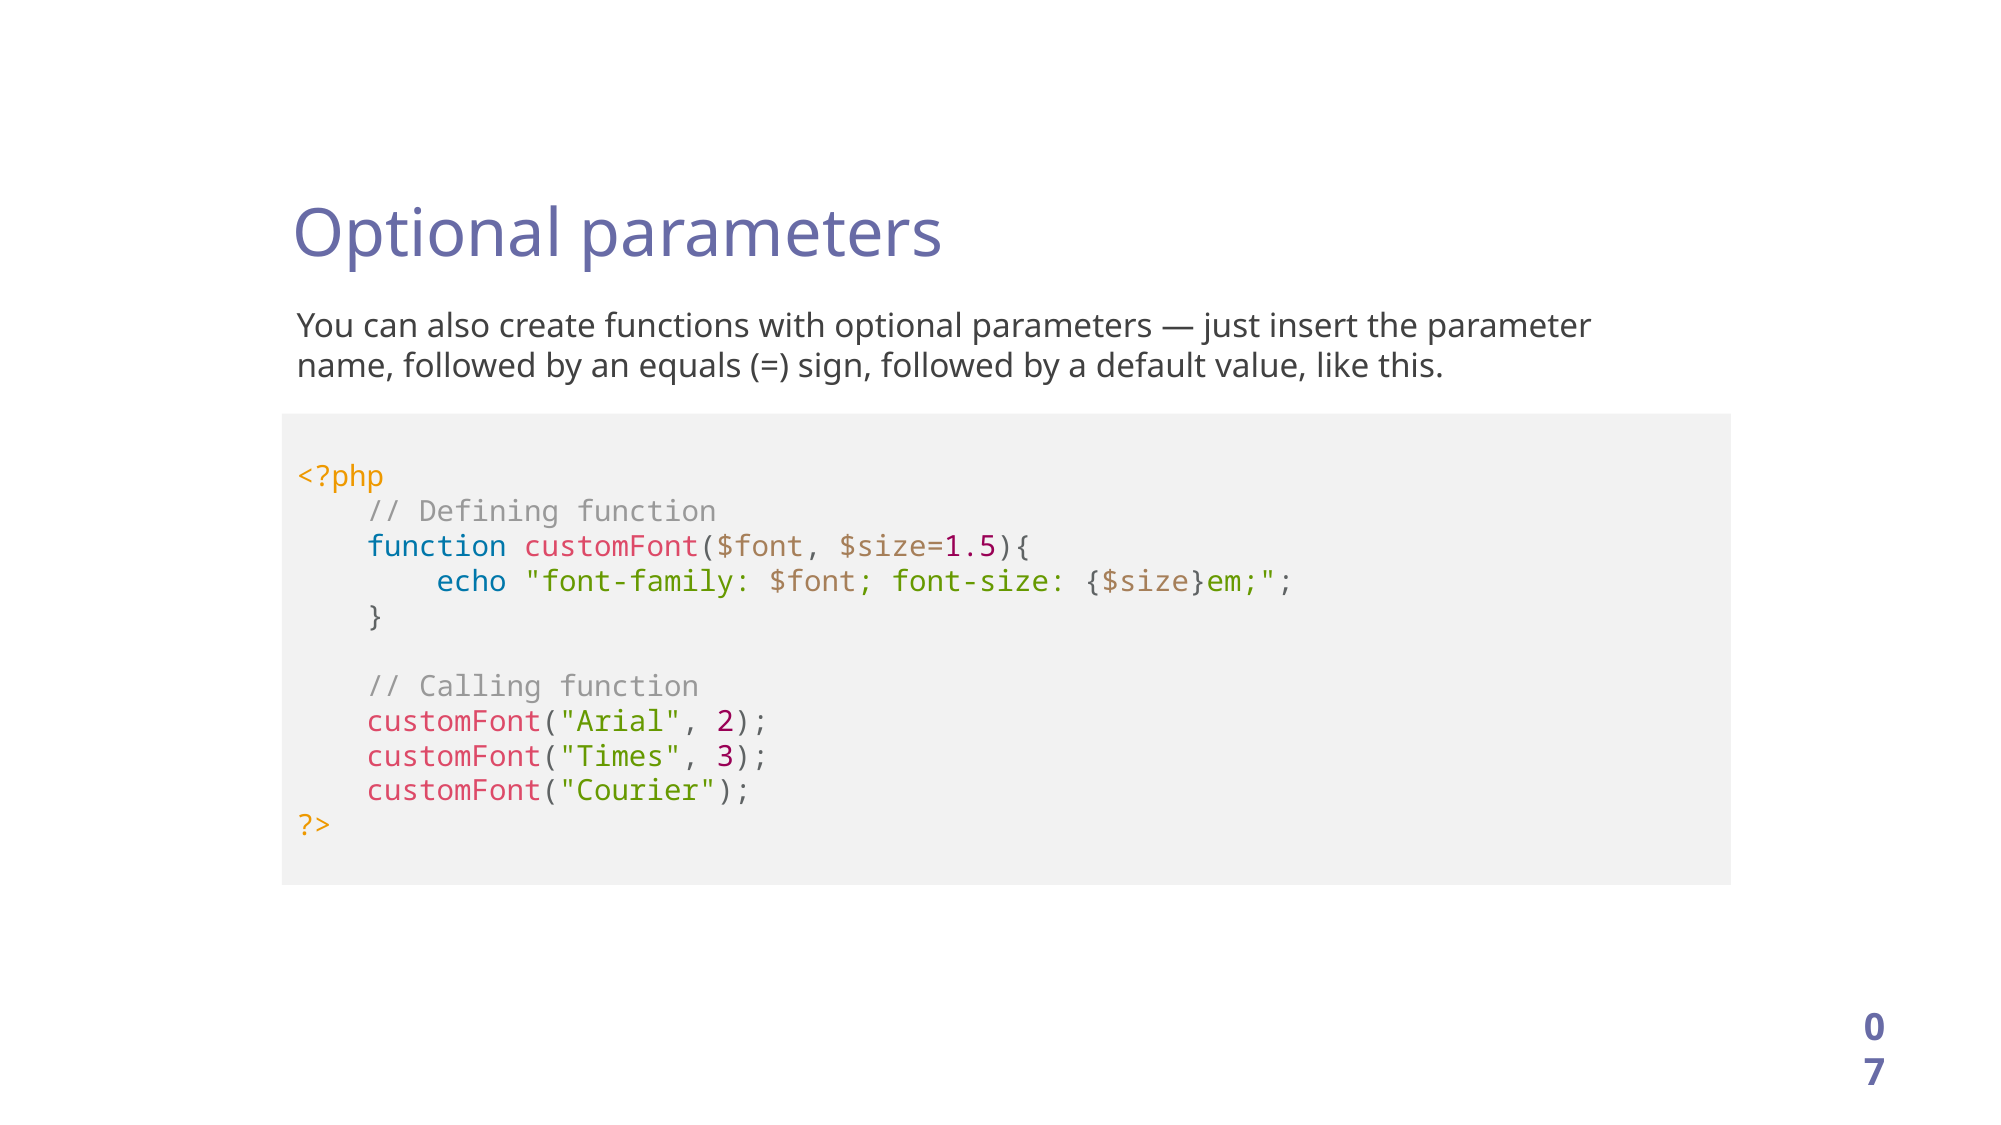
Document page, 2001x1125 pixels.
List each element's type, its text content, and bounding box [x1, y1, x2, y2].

text_box Optional parameters [277, 182, 1301, 277]
text_box You can also create functions with optional parameters — just insert the parameter name, followed by an equals (=) sign, followed by a default value, like this. [281, 296, 1675, 392]
text_box <?php // Defining function function customFont($font, $size=1.5){ echo "font-family: $font; font-size: {$size}em;"; } // Calling function customFont("Arial", 2); customFont("Times", 3); customFont("Courier"); ?> [281, 413, 1732, 886]
text_box 07 [1849, 995, 1922, 1101]
